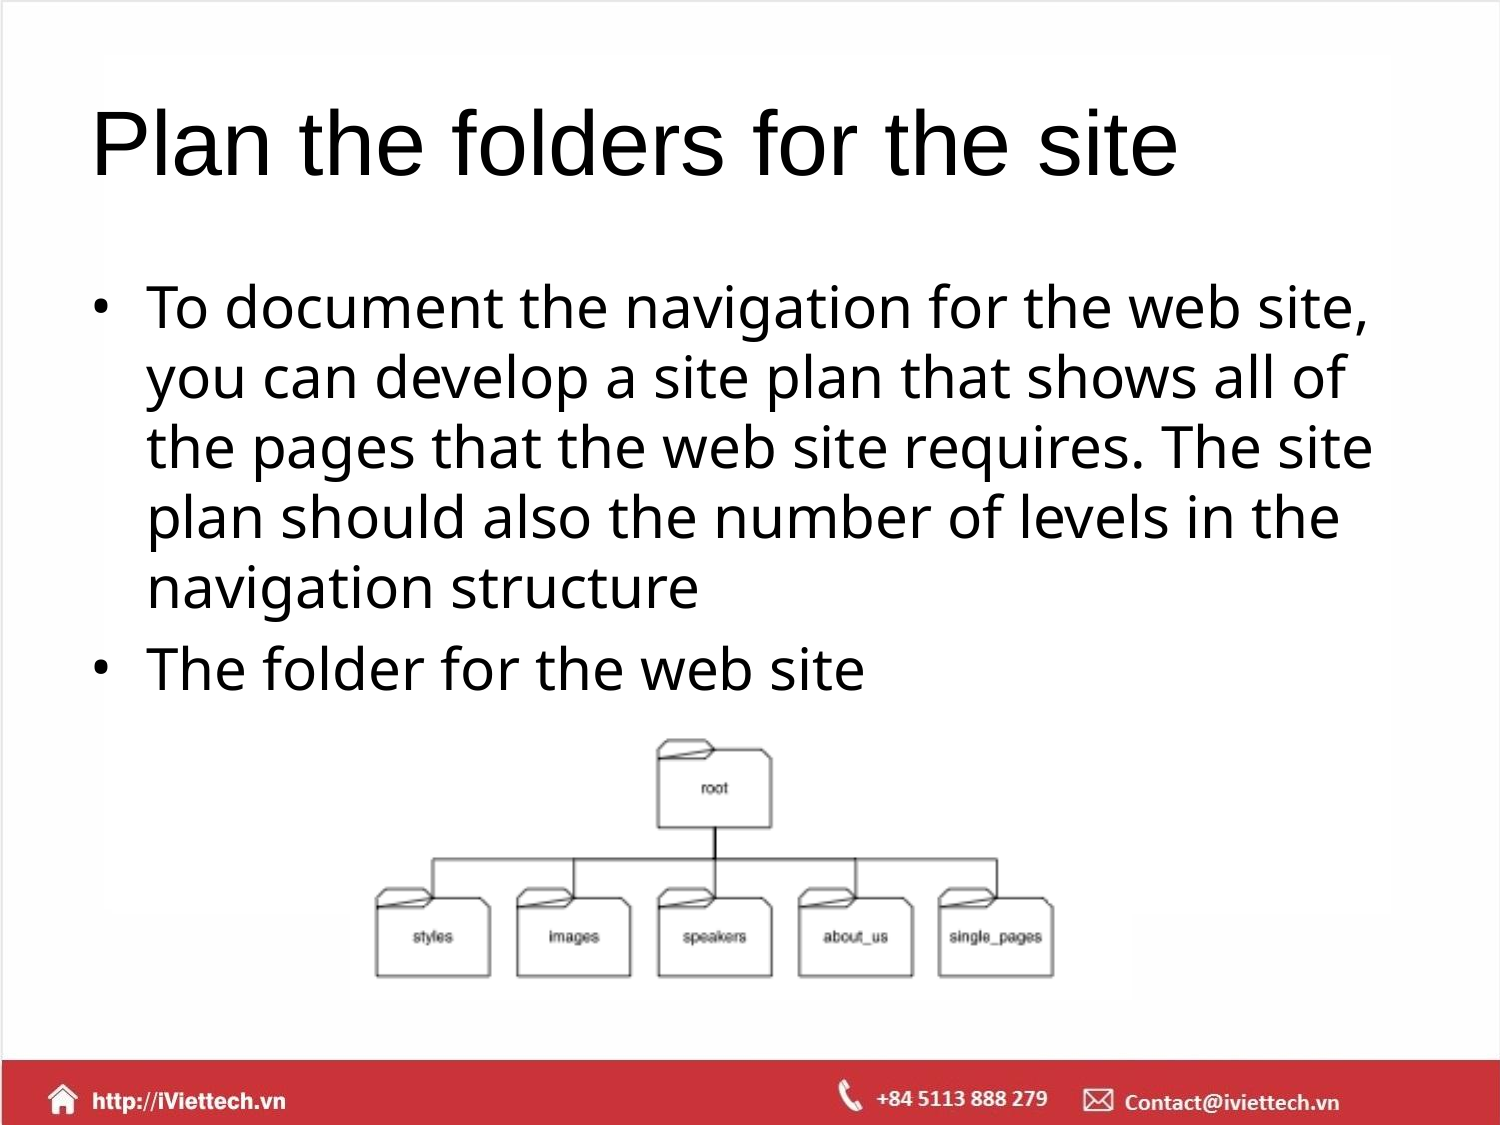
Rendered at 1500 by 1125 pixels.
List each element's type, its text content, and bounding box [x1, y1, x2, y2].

picture [0, 0, 1500, 1125]
title Plan the folders for the site [75, 45, 1425, 233]
text_box [984, 1044, 1015, 1105]
list To document the navigation for the web site, you can develop a site plan that shows all of the pages that the web site requires. The site plan should also the number of levels in the navigation structure The folder for the web site [75, 262, 1425, 1005]
